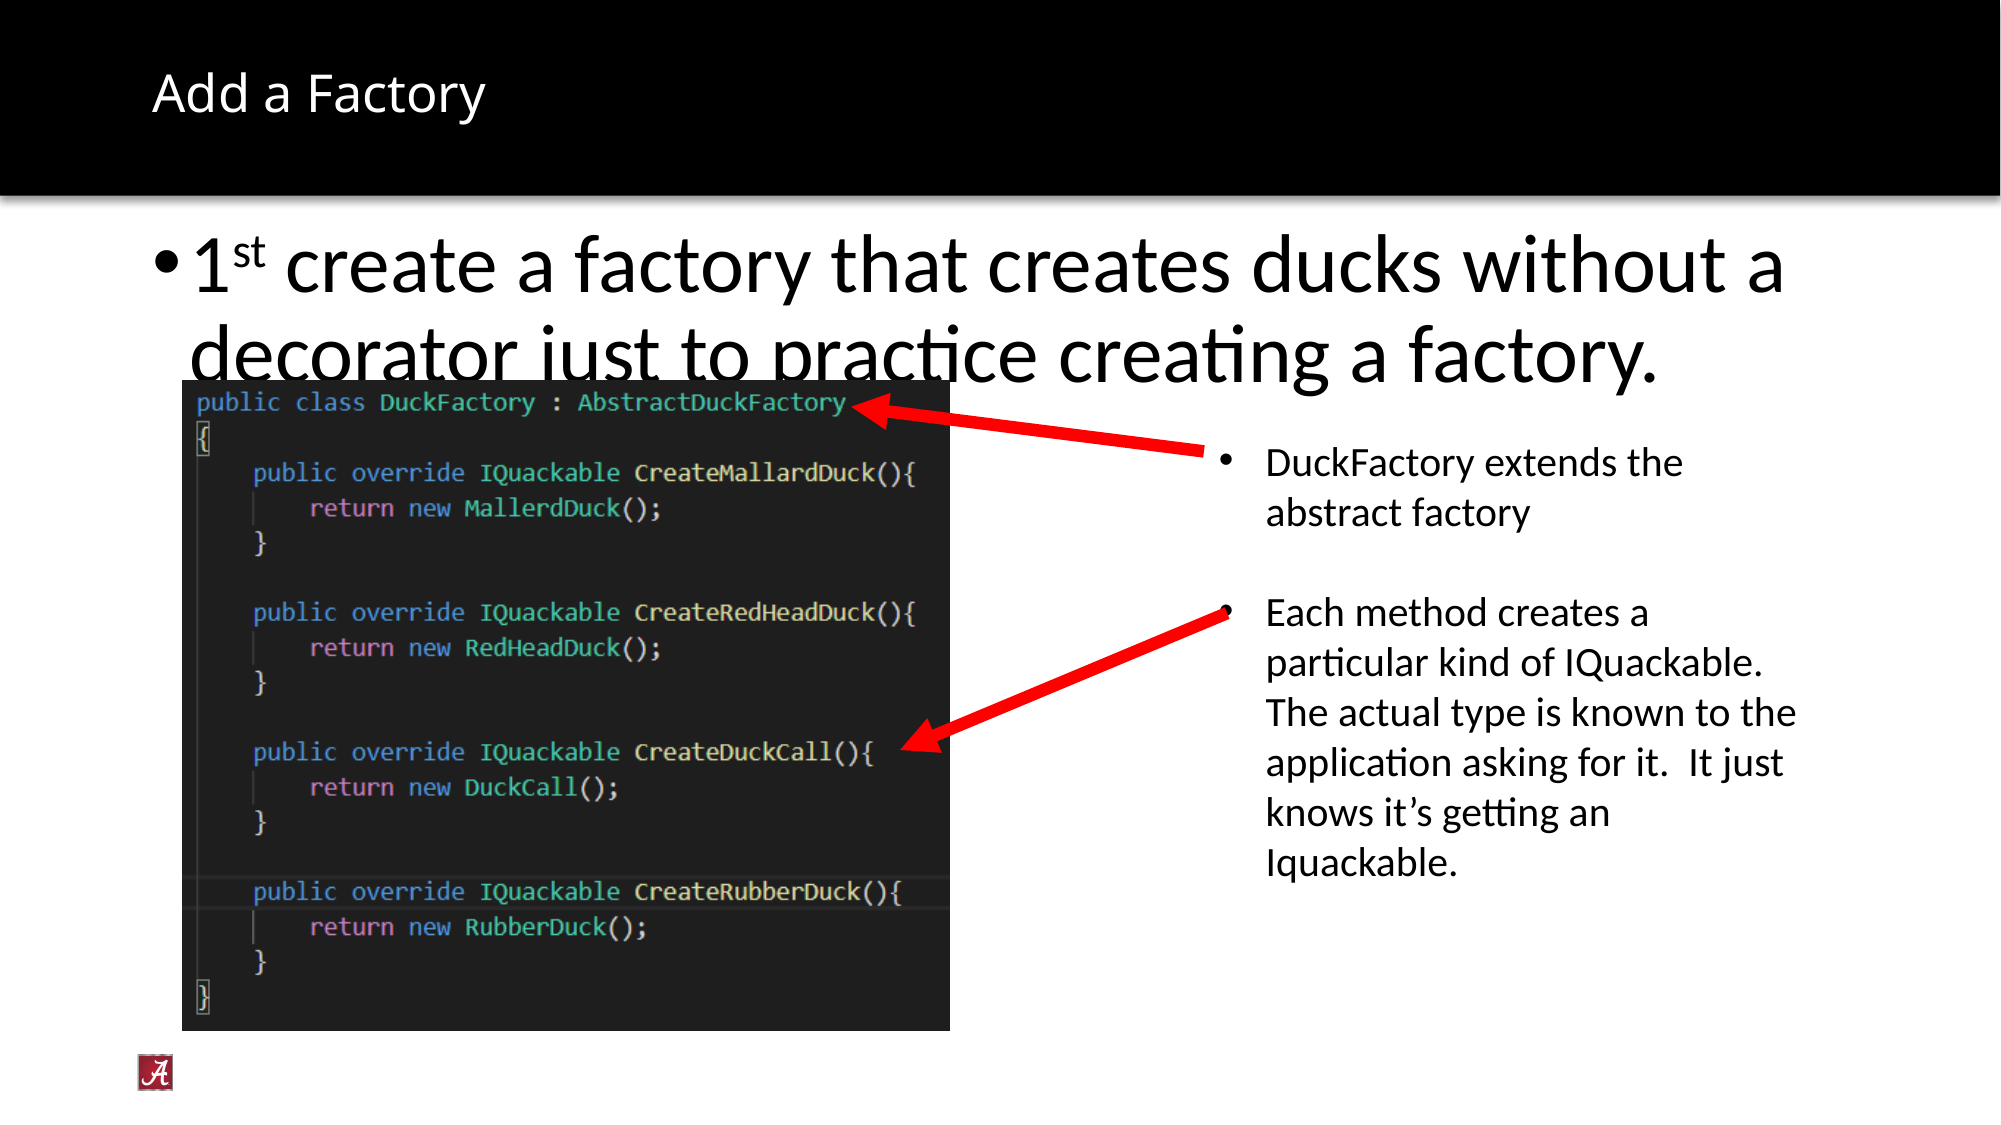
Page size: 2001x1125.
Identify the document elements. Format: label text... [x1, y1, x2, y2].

title Add a Factory [137, 59, 1863, 196]
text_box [851, 406, 1204, 452]
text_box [899, 613, 1228, 750]
picture [182, 380, 950, 1031]
list 1st create a factory that creates ducks without a decorator just to practice creating a factory. [137, 212, 1863, 1014]
text_box DuckFactory extends the abstract factory Each method creates a particular kind of IQuackable. The actual type is known to the application asking for it. It just knows it’s getting an Iquackable. [1203, 427, 1825, 893]
